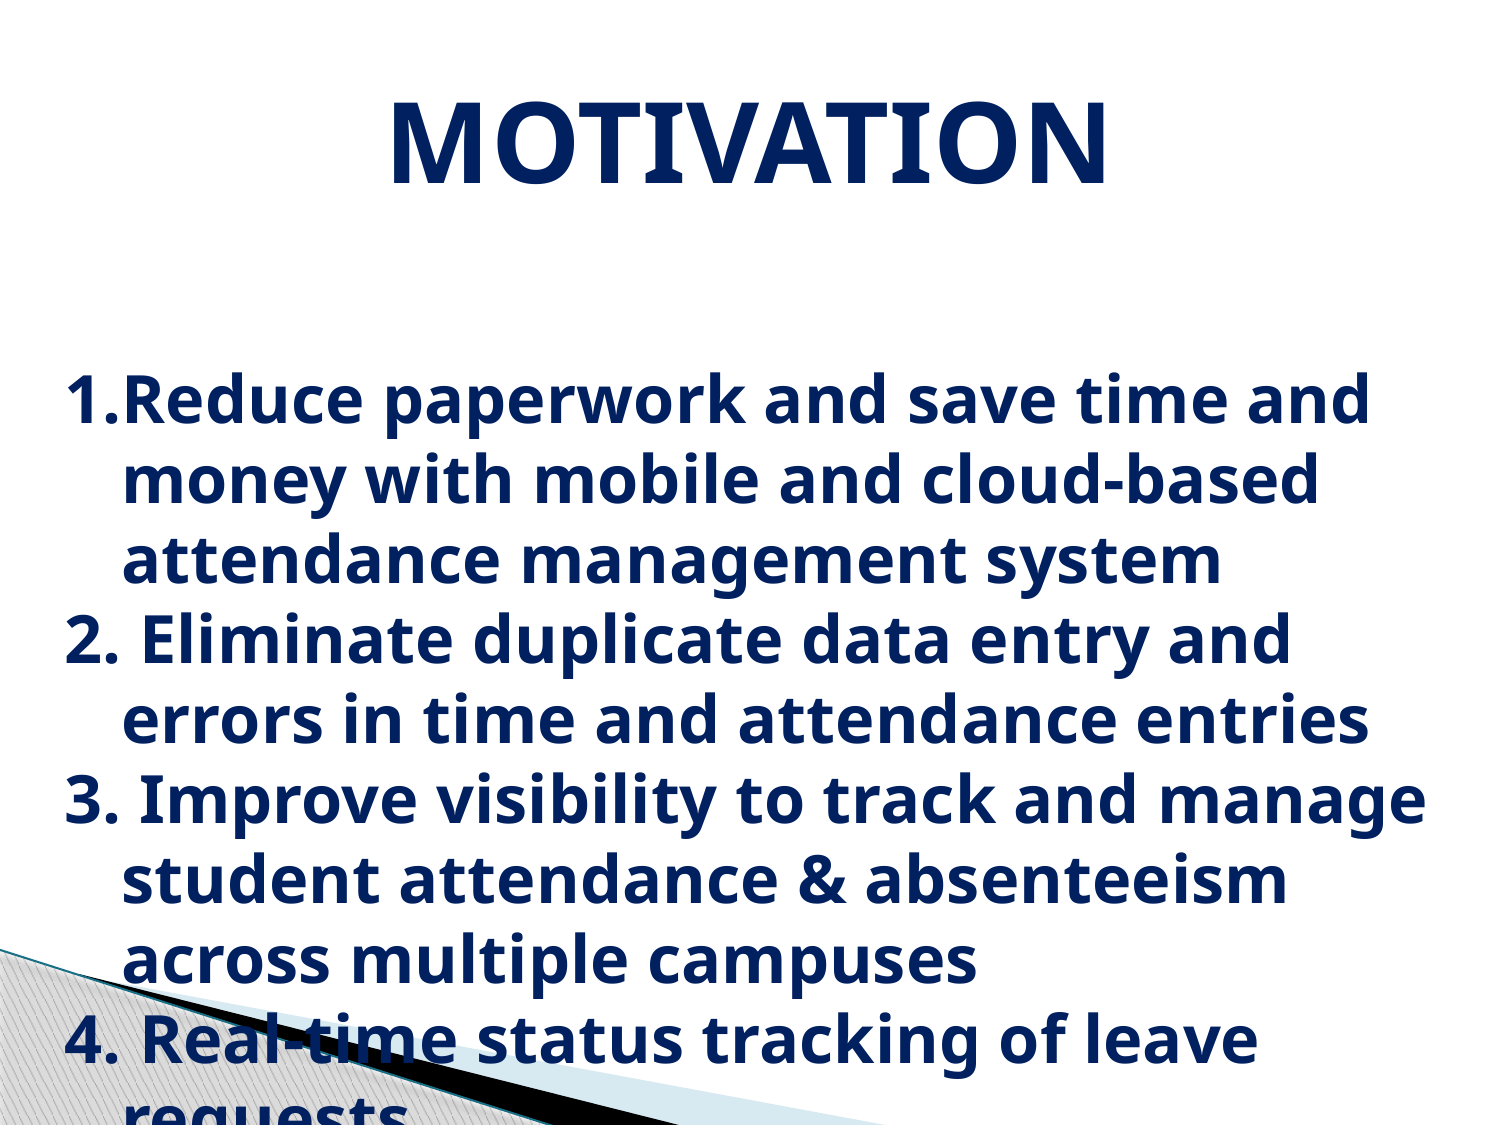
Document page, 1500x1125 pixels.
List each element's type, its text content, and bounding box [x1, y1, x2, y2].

title MOTIVATION [75, 45, 1425, 233]
text_box Reduce paperwork and save time and money with mobile and cloud-based attendance management system Eliminate duplicate data entry and errors in time and attendance entries Improve visibility to track and manage student attendance & absenteeism across multiple campuses Real-time status tracking of leave requests Automatic calculation of leave and reward points accrued. [50, 349, 1450, 1125]
